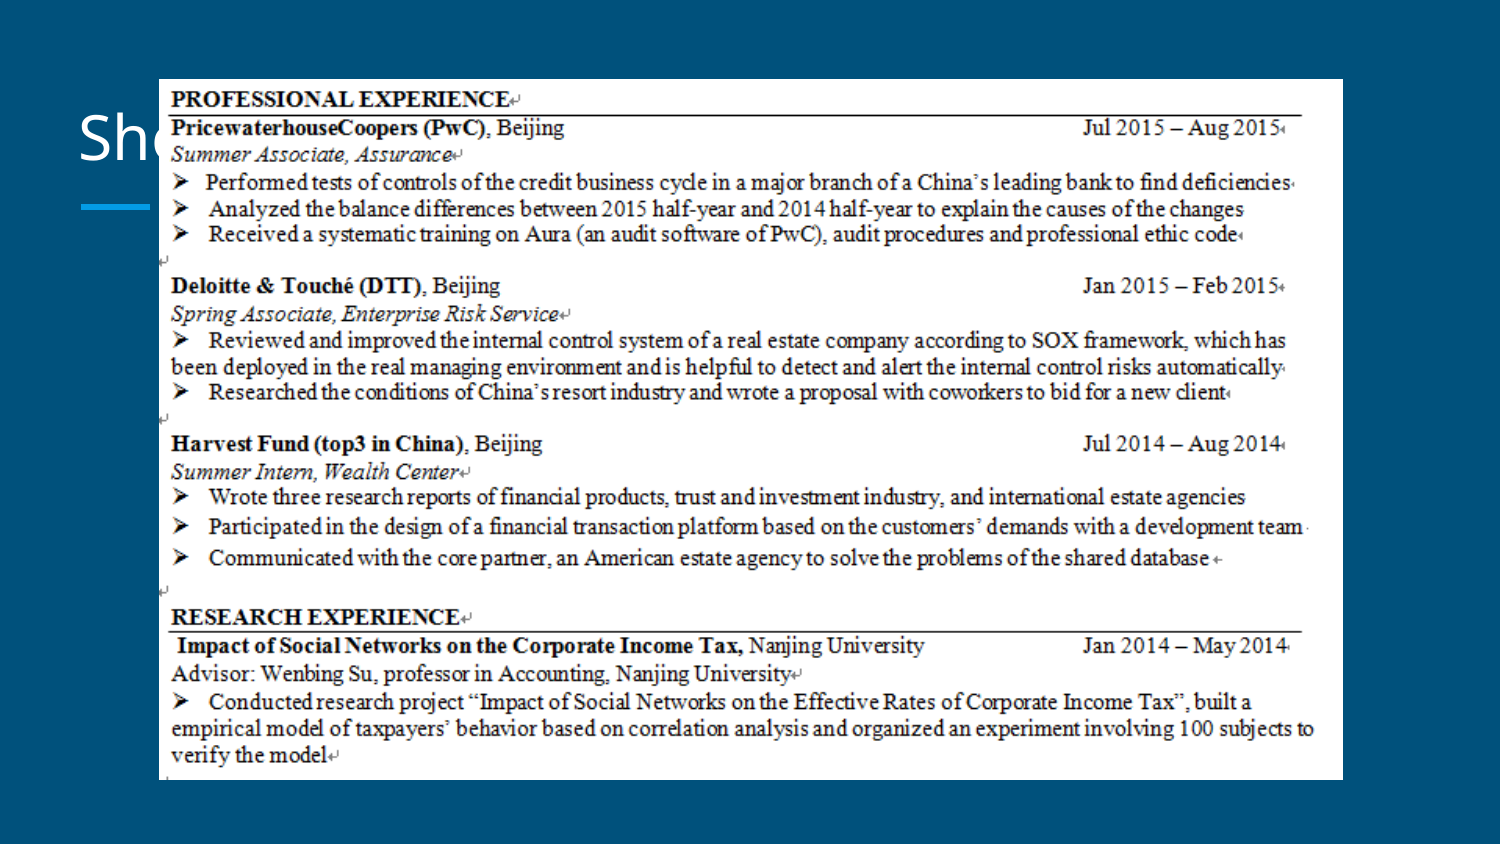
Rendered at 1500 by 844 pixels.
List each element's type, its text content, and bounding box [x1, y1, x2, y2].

picture [159, 80, 1342, 779]
title Show Time [63, 75, 1437, 188]
